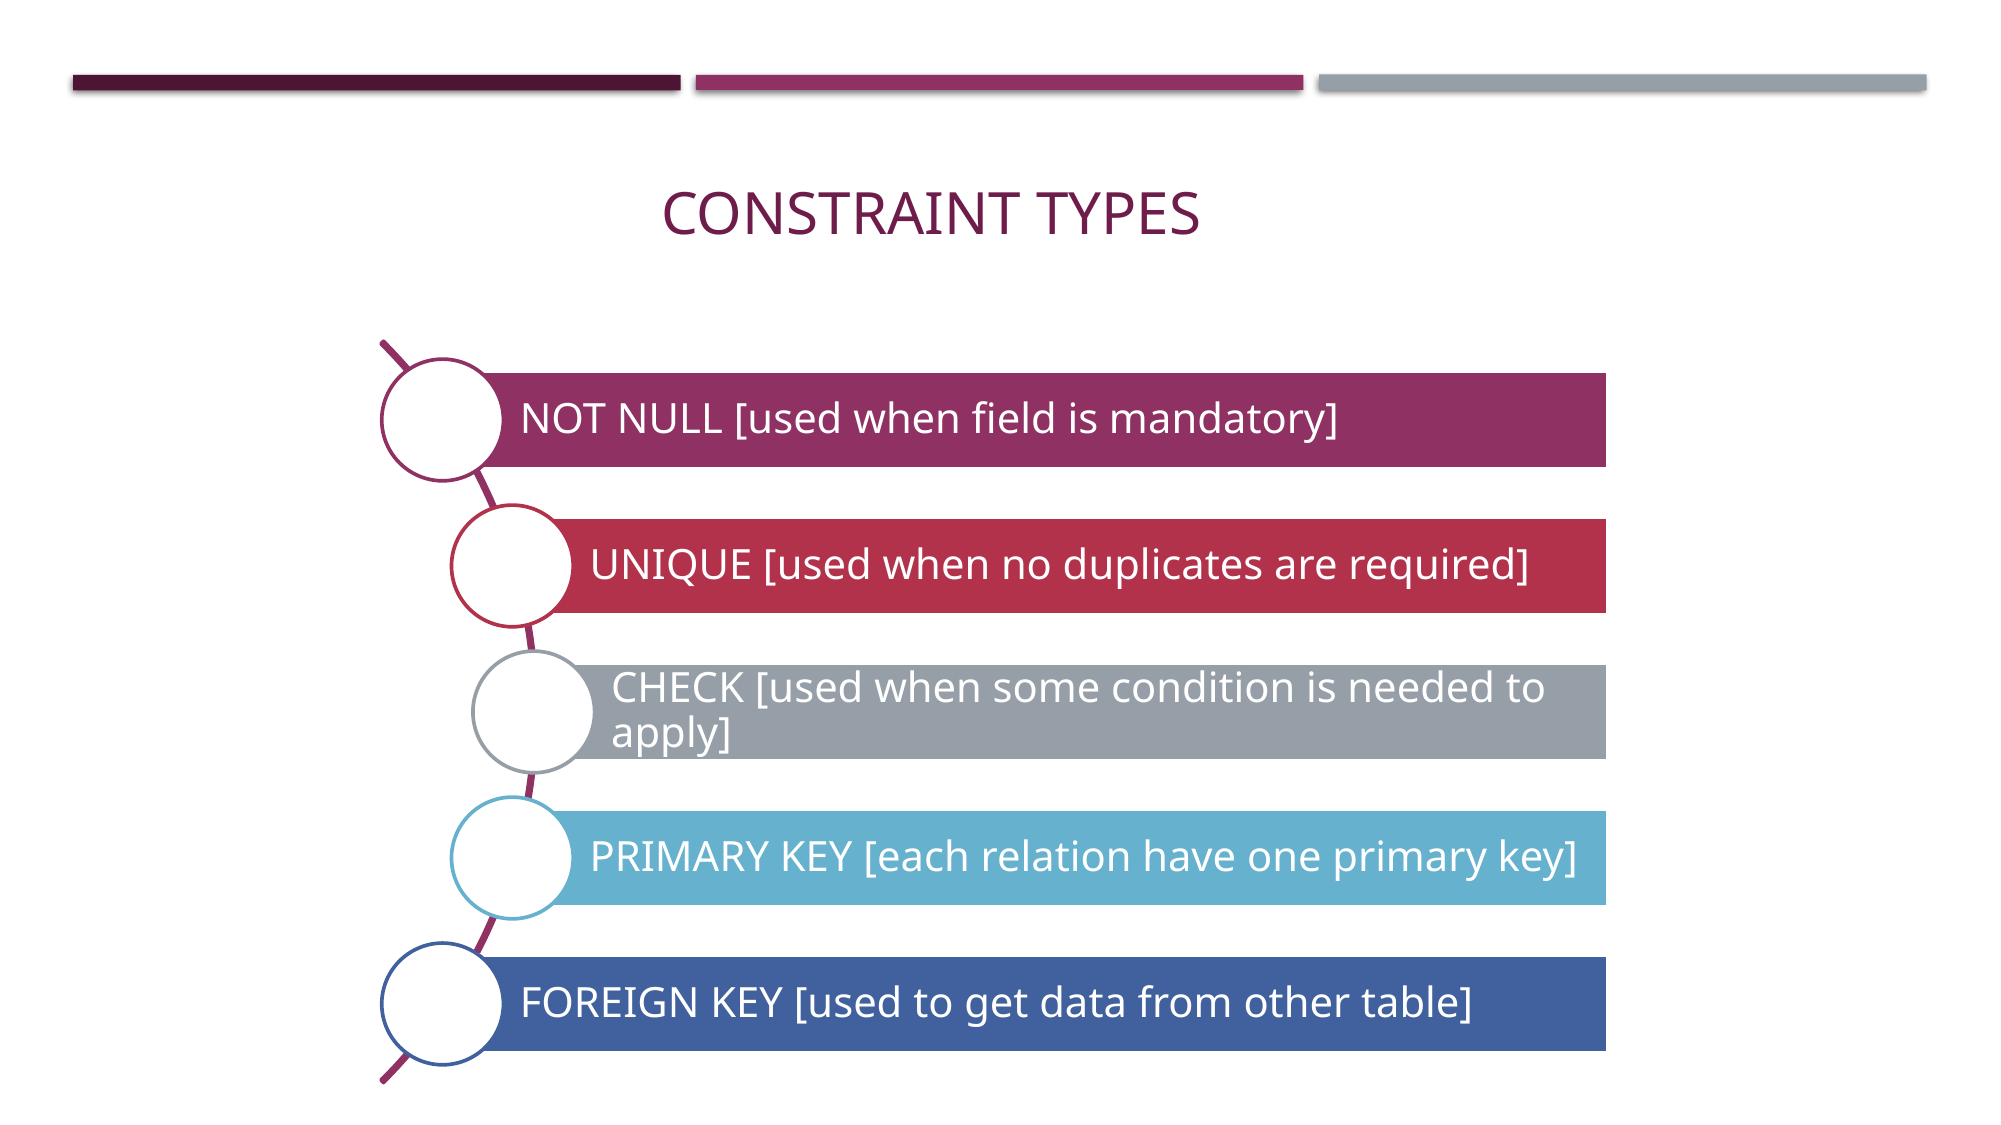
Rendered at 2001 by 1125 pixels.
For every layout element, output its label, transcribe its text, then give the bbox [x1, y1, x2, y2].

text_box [368, 322, 1620, 1102]
title Constraint Types [646, 87, 2000, 254]
